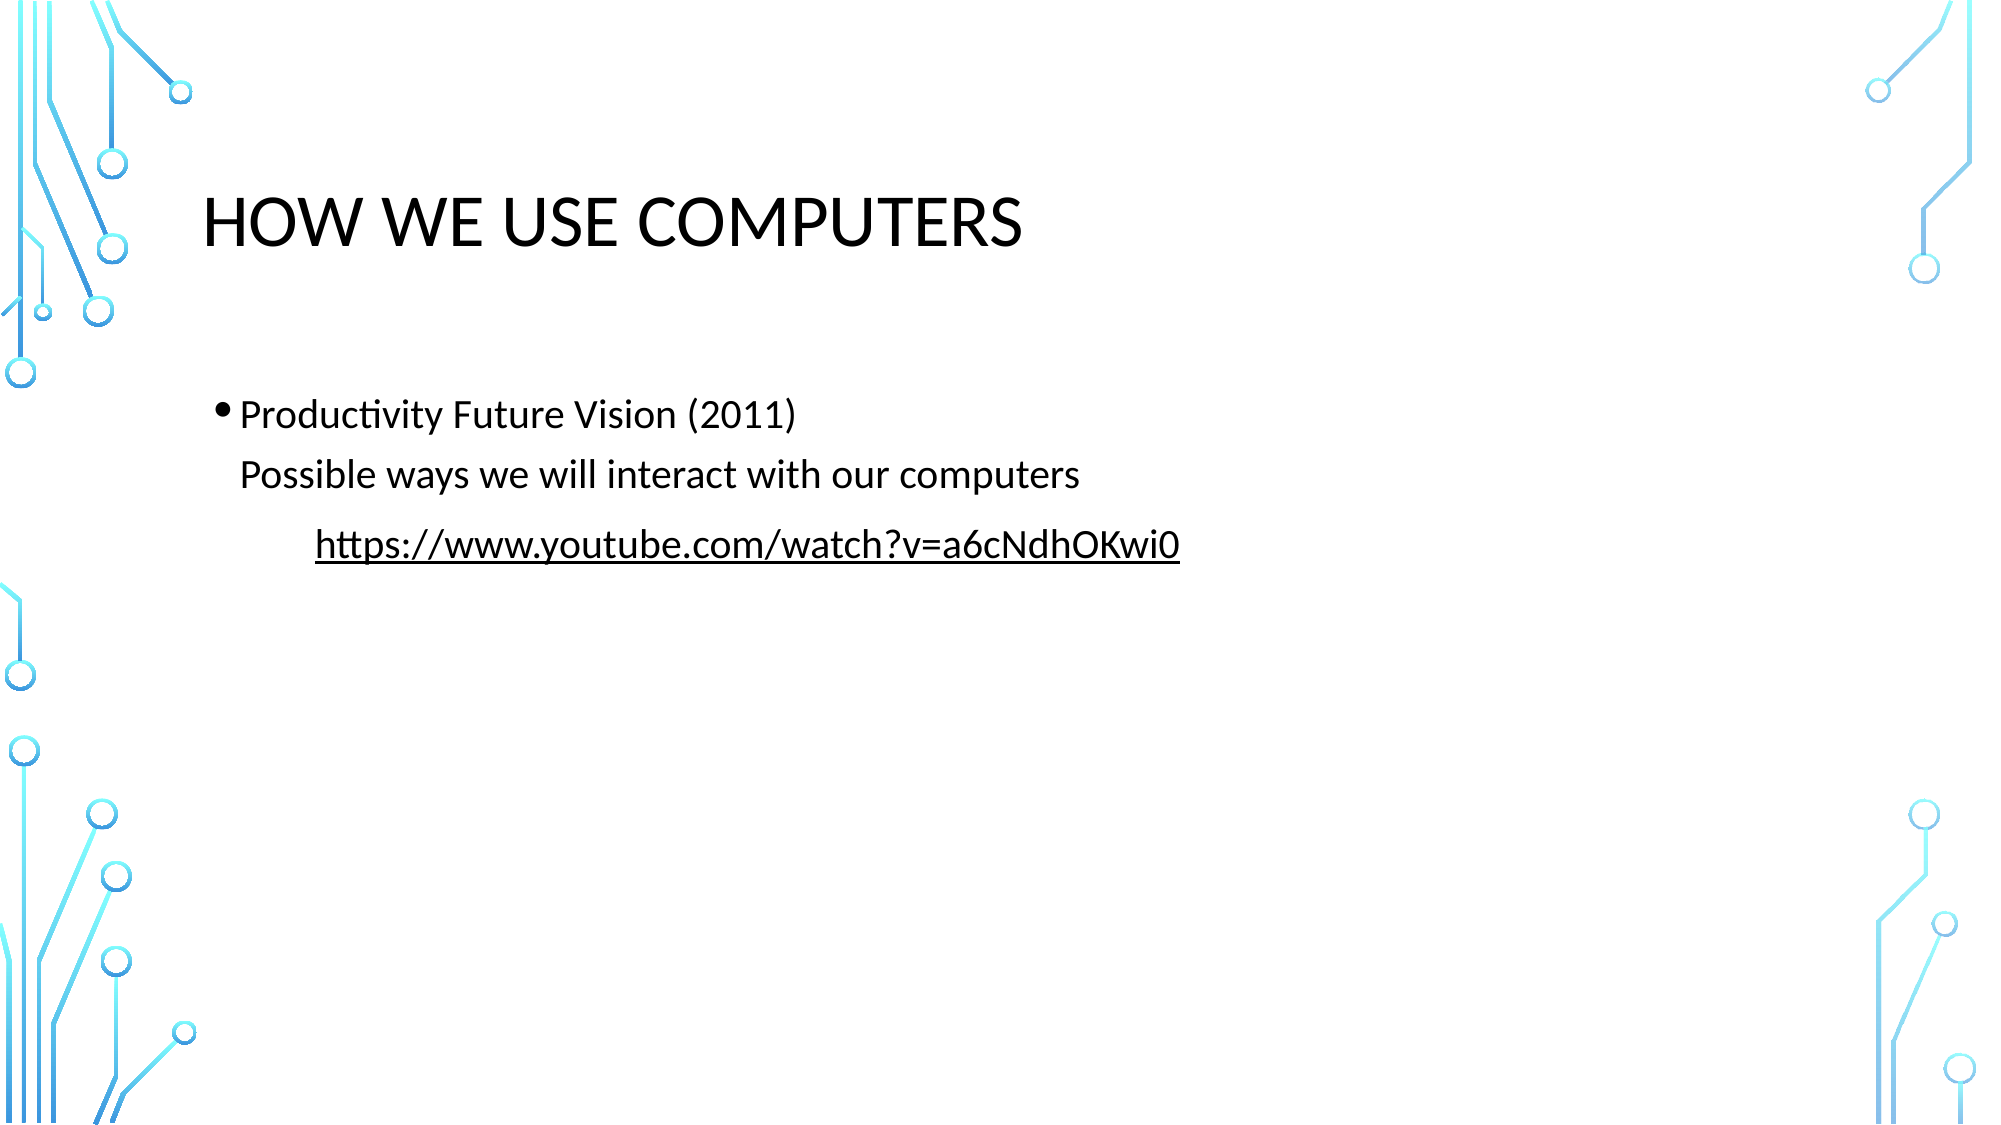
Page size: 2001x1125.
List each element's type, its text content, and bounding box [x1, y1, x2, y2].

list Productivity Future Vision (2011) Possible ways we will interact with our computers https://www.youtube.com/watch?v=a6cNdhOKwi0 [187, 369, 1813, 950]
title HOW WE USE COMPUTERS [187, 101, 1813, 344]
